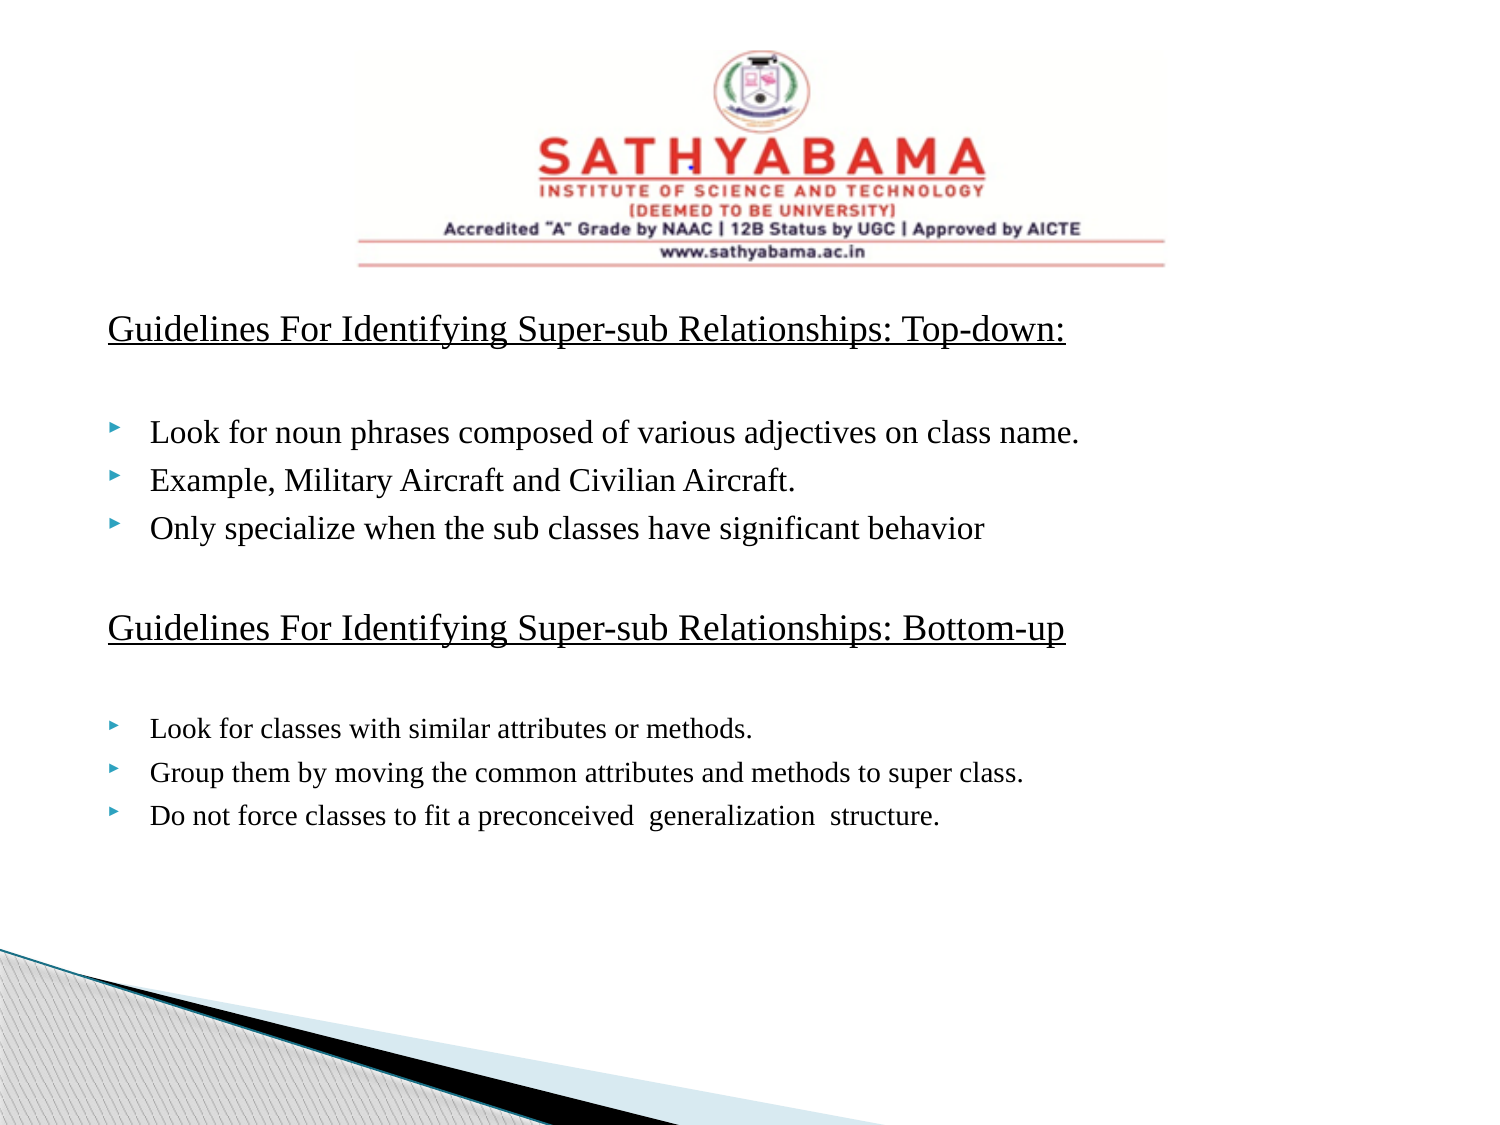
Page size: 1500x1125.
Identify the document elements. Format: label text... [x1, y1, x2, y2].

picture [324, 50, 1213, 243]
list Guidelines For Identifying Super-sub Relationships: Top-down: Look for noun phrases composed of various adjectives on class name. Example, Military Aircraft and Civilian Aircraft. Only specialize when the sub classes have significant behavior Guidelines For Identifying Super-sub Relationships: Bottom-up Look for classes with similar attributes or methods. Group them by moving the common attributes and methods to super class. Do not force classes to fit a preconceived generalization structure. [75, 243, 1425, 986]
